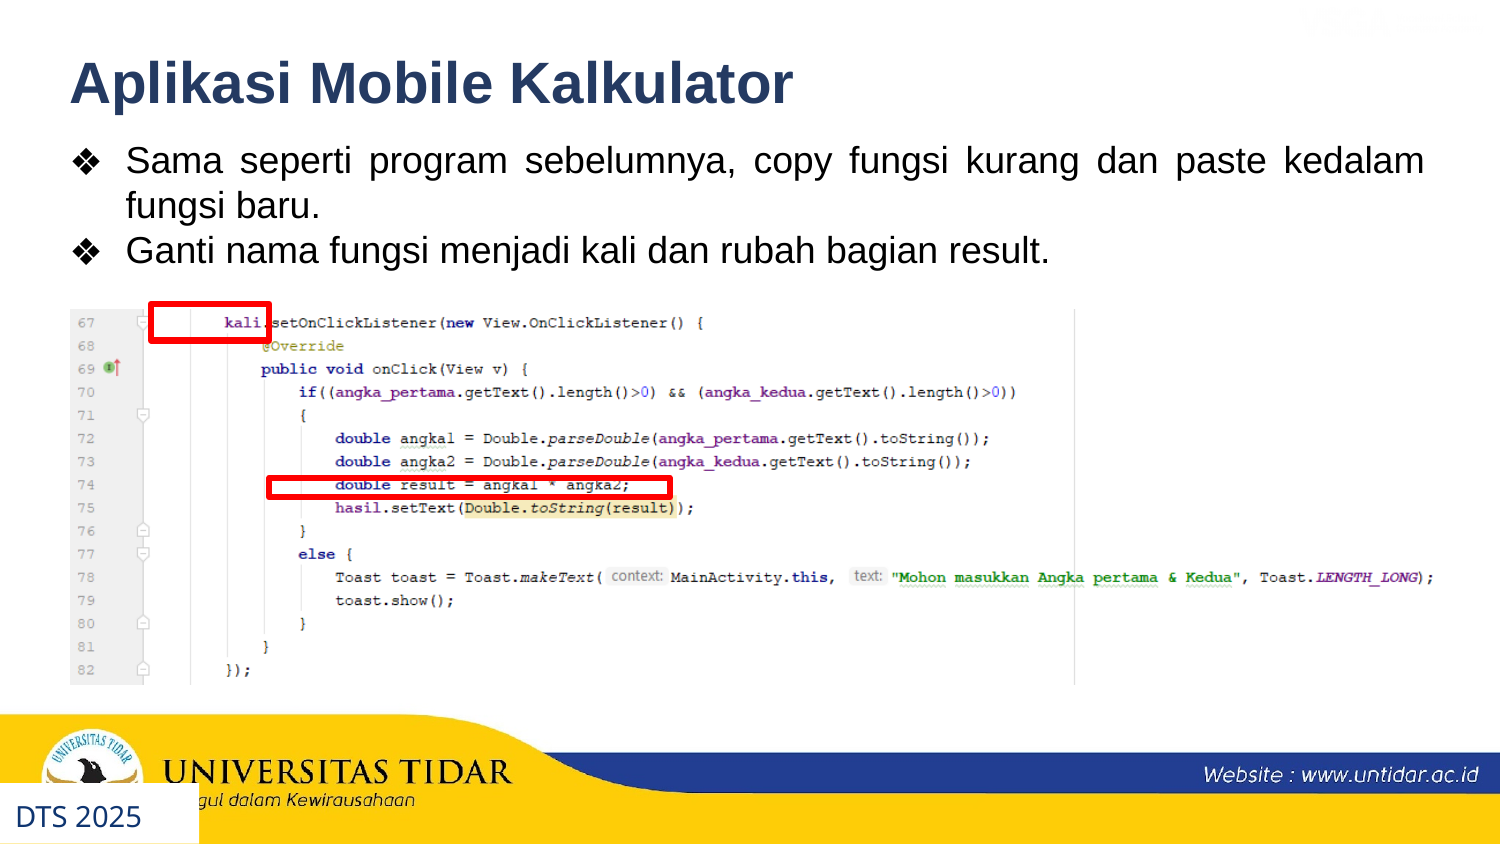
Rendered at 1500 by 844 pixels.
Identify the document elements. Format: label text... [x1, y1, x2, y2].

text_box DTS 2025 [0, 783, 200, 844]
text_box Aplikasi Mobile Kalkulator [54, 37, 982, 123]
text_box [151, 303, 270, 308]
picture [0, 0, 1500, 844]
text_box Sama seperti program sebelumnya, copy fungsi kurang dan paste kedalam fungsi baru. Ganti nama fungsi menjadi kali dan rubah bagian result. [54, 128, 1441, 279]
